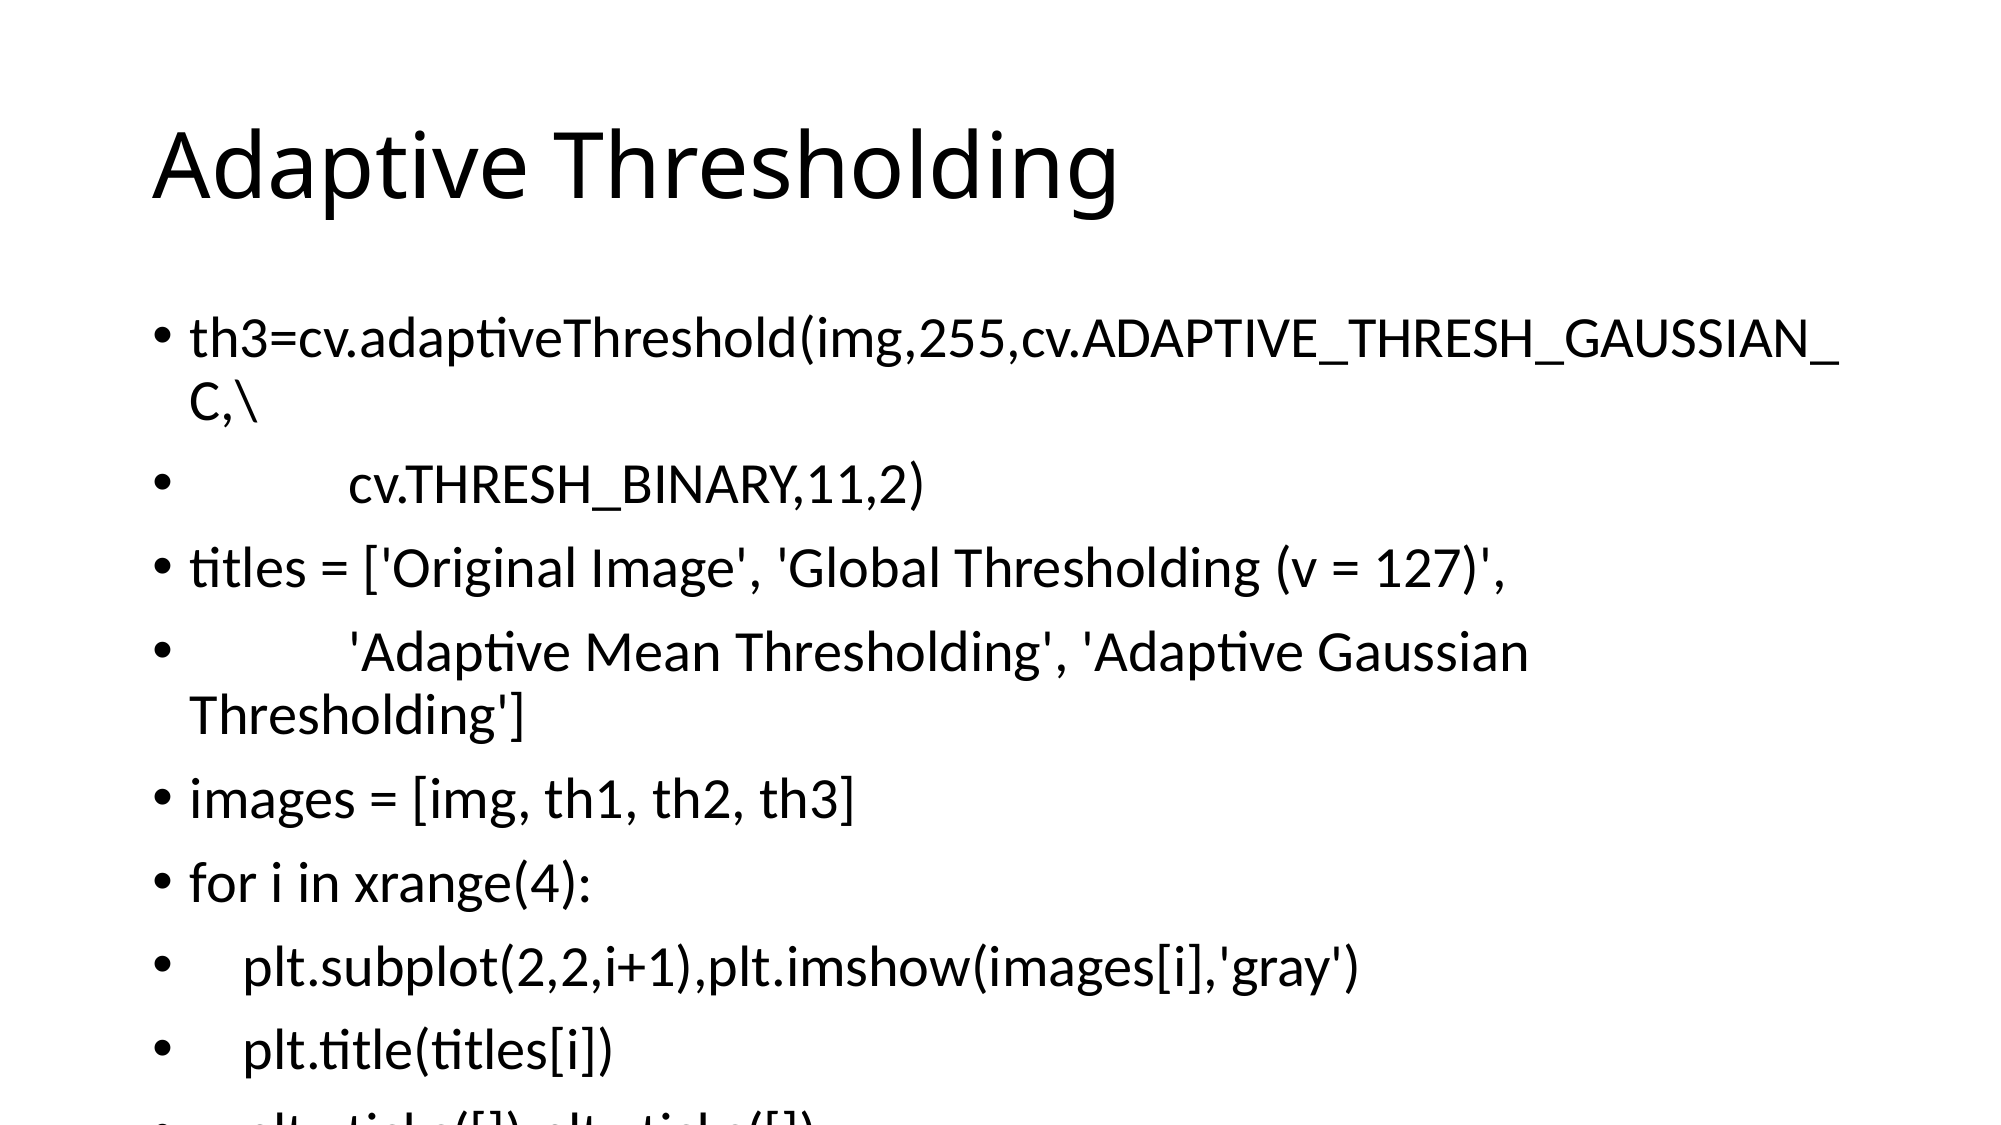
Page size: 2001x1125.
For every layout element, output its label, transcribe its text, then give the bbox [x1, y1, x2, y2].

list th3=cv.adaptiveThreshold(img,255,cv.ADAPTIVE_THRESH_GAUSSIAN_C,\ cv.THRESH_BINARY,11,2) titles = ['Original Image', 'Global Thresholding (v = 127)', 'Adaptive Mean Thresholding', 'Adaptive Gaussian Thresholding'] images = [img, th1, th2, th3] for i in xrange(4): plt.subplot(2,2,i+1),plt.imshow(images[i],'gray') plt.title(titles[i]) plt.xticks([]),plt.yticks([]) plt.show() [137, 299, 1863, 1014]
title Adaptive Thresholding [137, 59, 1863, 278]
